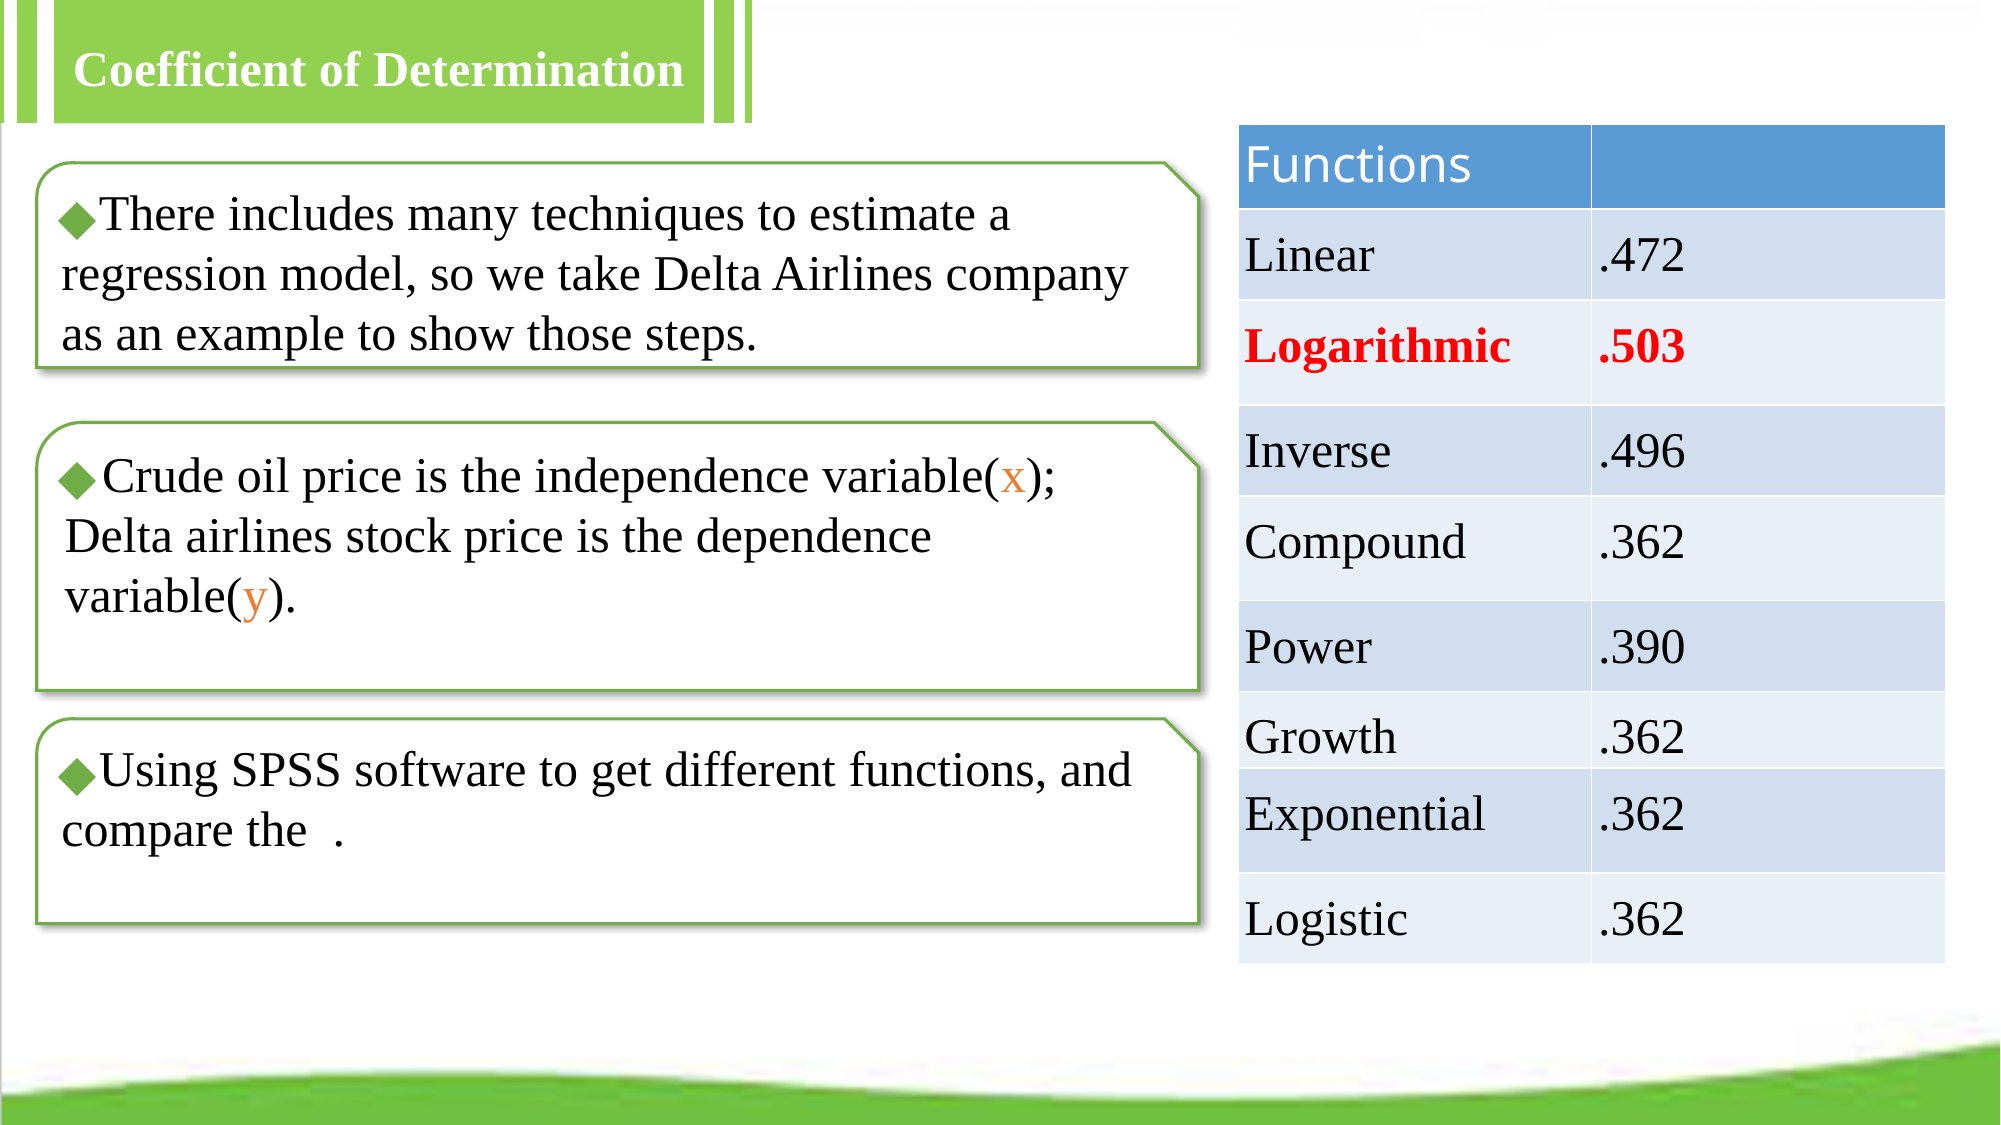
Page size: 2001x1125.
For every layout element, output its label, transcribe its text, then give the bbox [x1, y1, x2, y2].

text_box There includes many techniques to estimate a regression model, so we take Delta Airlines company as an example to show those steps. [35, 161, 1200, 369]
text_box ◆ [43, 732, 112, 808]
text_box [0, 0, 753, 124]
picture [0, 0, 2001, 1125]
text_box ◆ [43, 176, 112, 252]
text_box ◆ [43, 437, 112, 513]
text_box Crude oil price is the independence variable(x); Delta airlines stock price is the dependence variable(y). [35, 421, 1200, 692]
